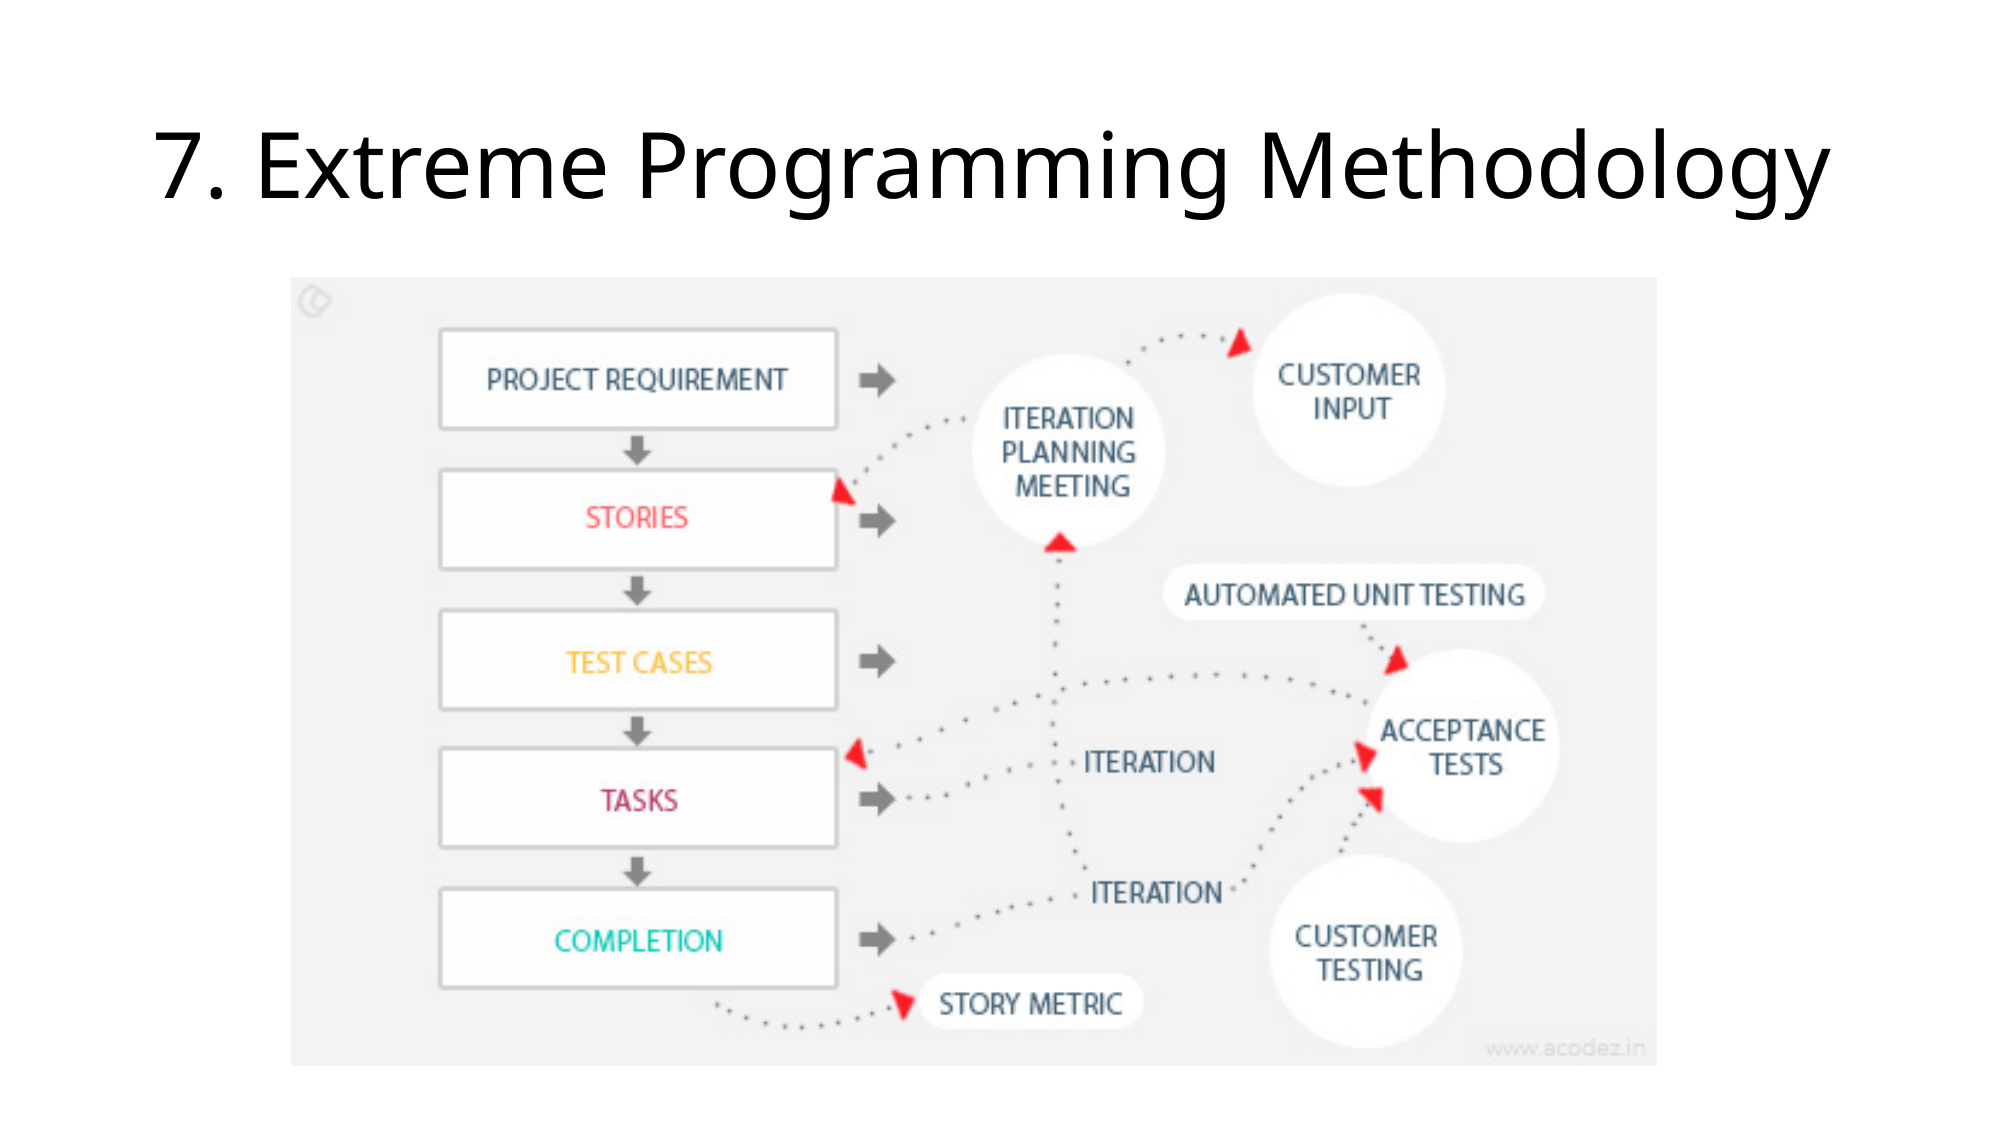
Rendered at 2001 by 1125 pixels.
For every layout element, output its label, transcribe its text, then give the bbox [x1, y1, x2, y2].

title 7. Extreme Programming Methodology [137, 59, 1863, 278]
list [291, 277, 1657, 1066]
